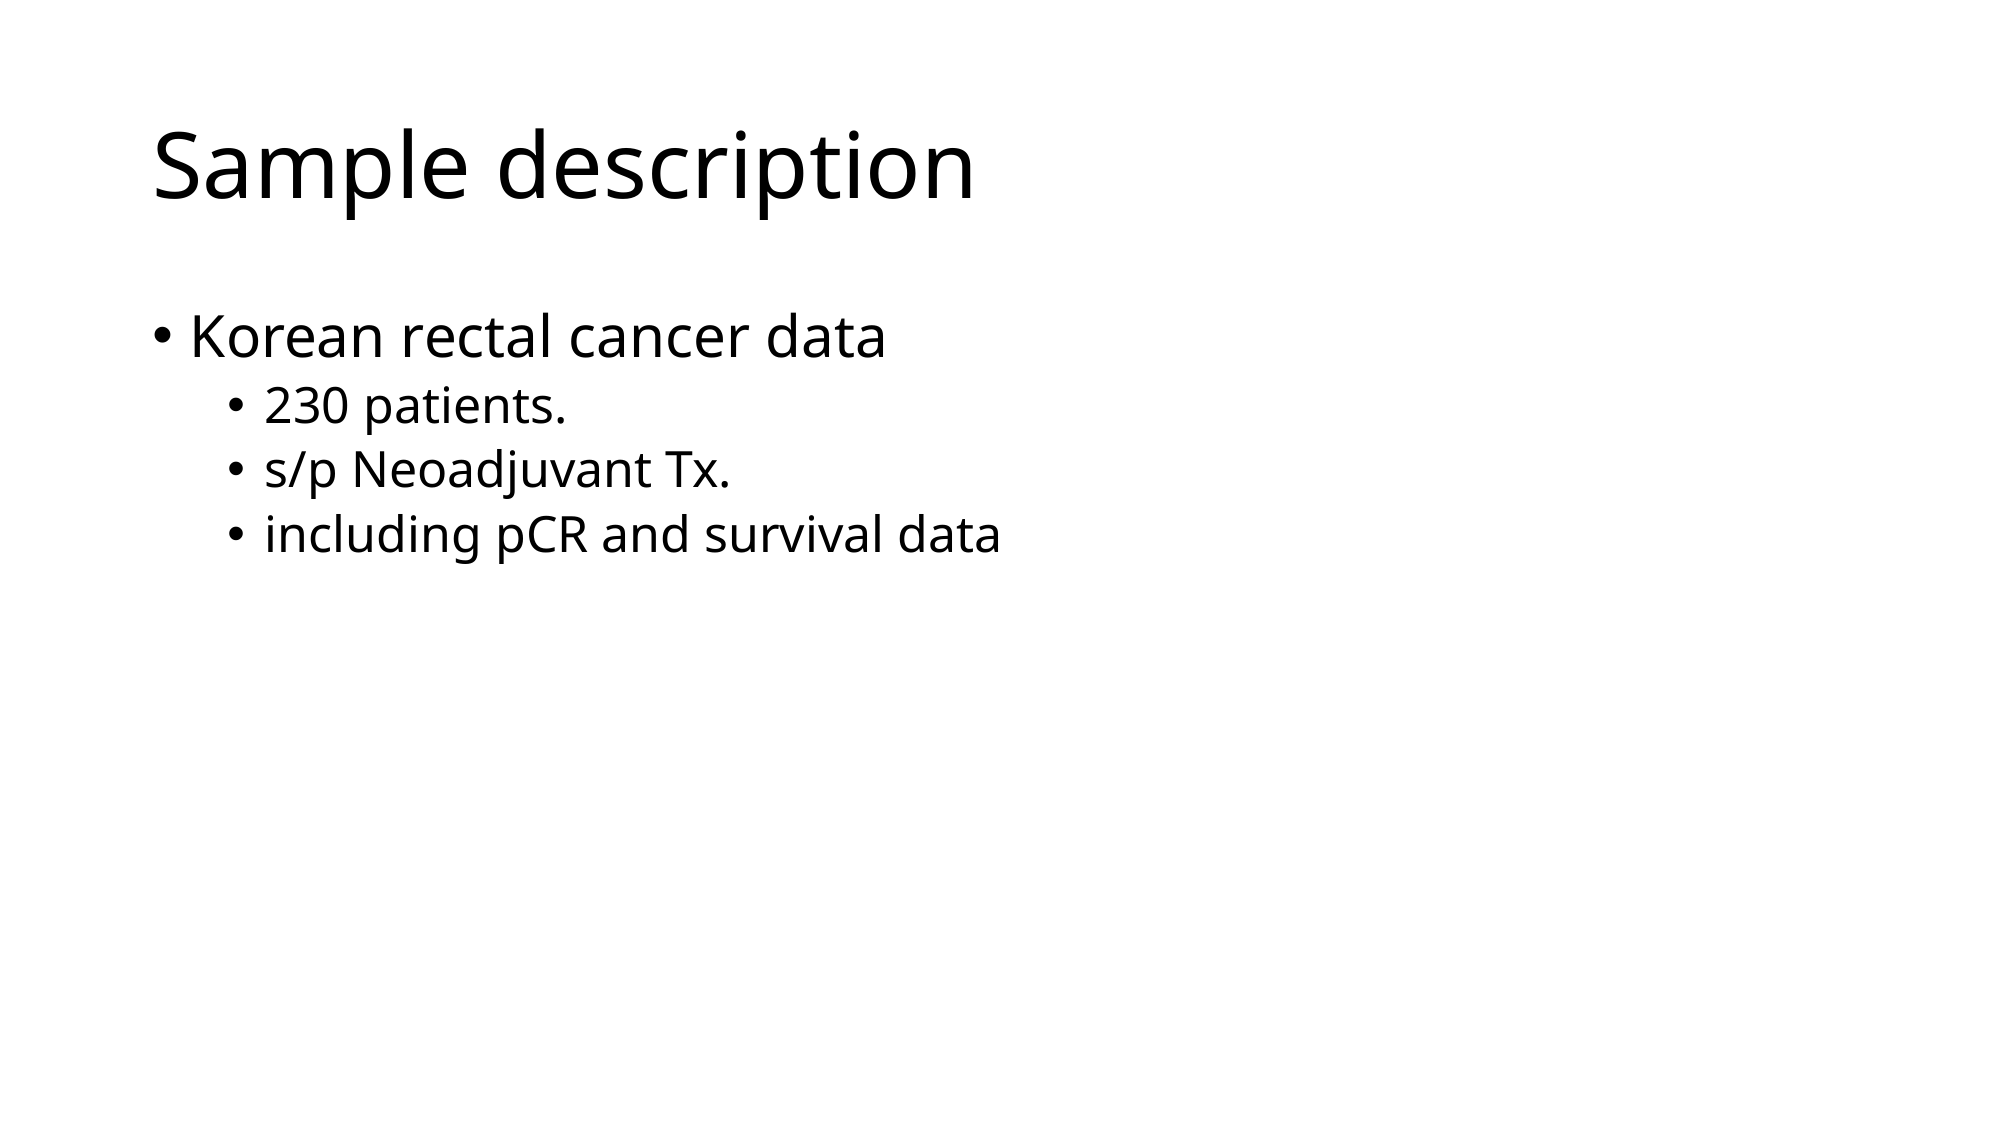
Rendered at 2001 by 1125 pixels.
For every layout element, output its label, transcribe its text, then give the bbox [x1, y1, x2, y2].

list Korean rectal cancer data 230 patients. s/p Neoadjuvant Tx. including pCR and survival data [137, 299, 1863, 1014]
title Sample description [137, 59, 1863, 278]
